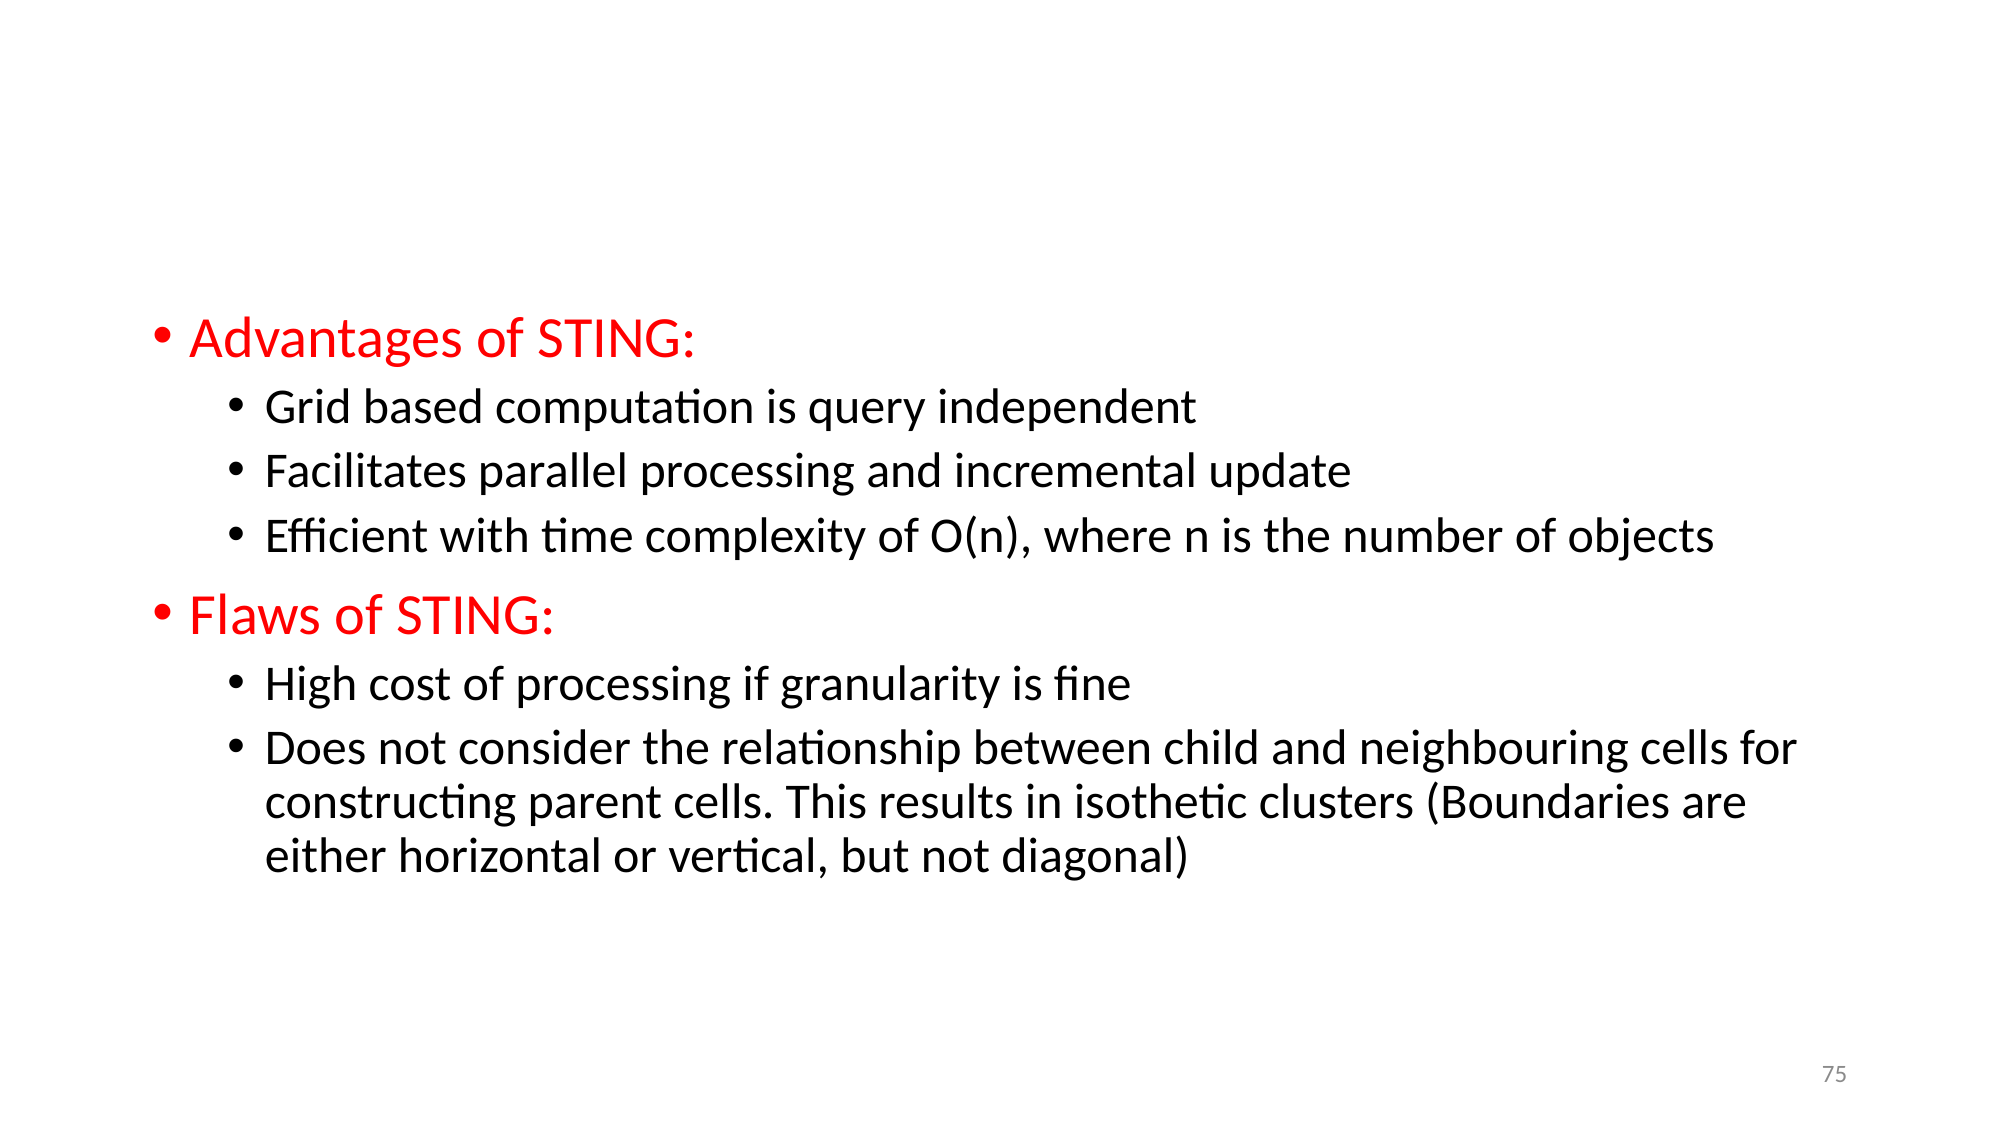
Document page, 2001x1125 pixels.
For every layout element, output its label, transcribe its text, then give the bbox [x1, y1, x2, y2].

slide_number 75 [1412, 1042, 1863, 1103]
list Advantages of STING: Grid based computation is query independent Facilitates parallel processing and incremental update Efficient with time complexity of O(n), where n is the number of objects Flaws of STING: High cost of processing if granularity is fine Does not consider the relationship between child and neighbouring cells for constructing parent cells. This results in isothetic clusters (Boundaries are either horizontal or vertical, but not diagonal) [137, 299, 1863, 1014]
